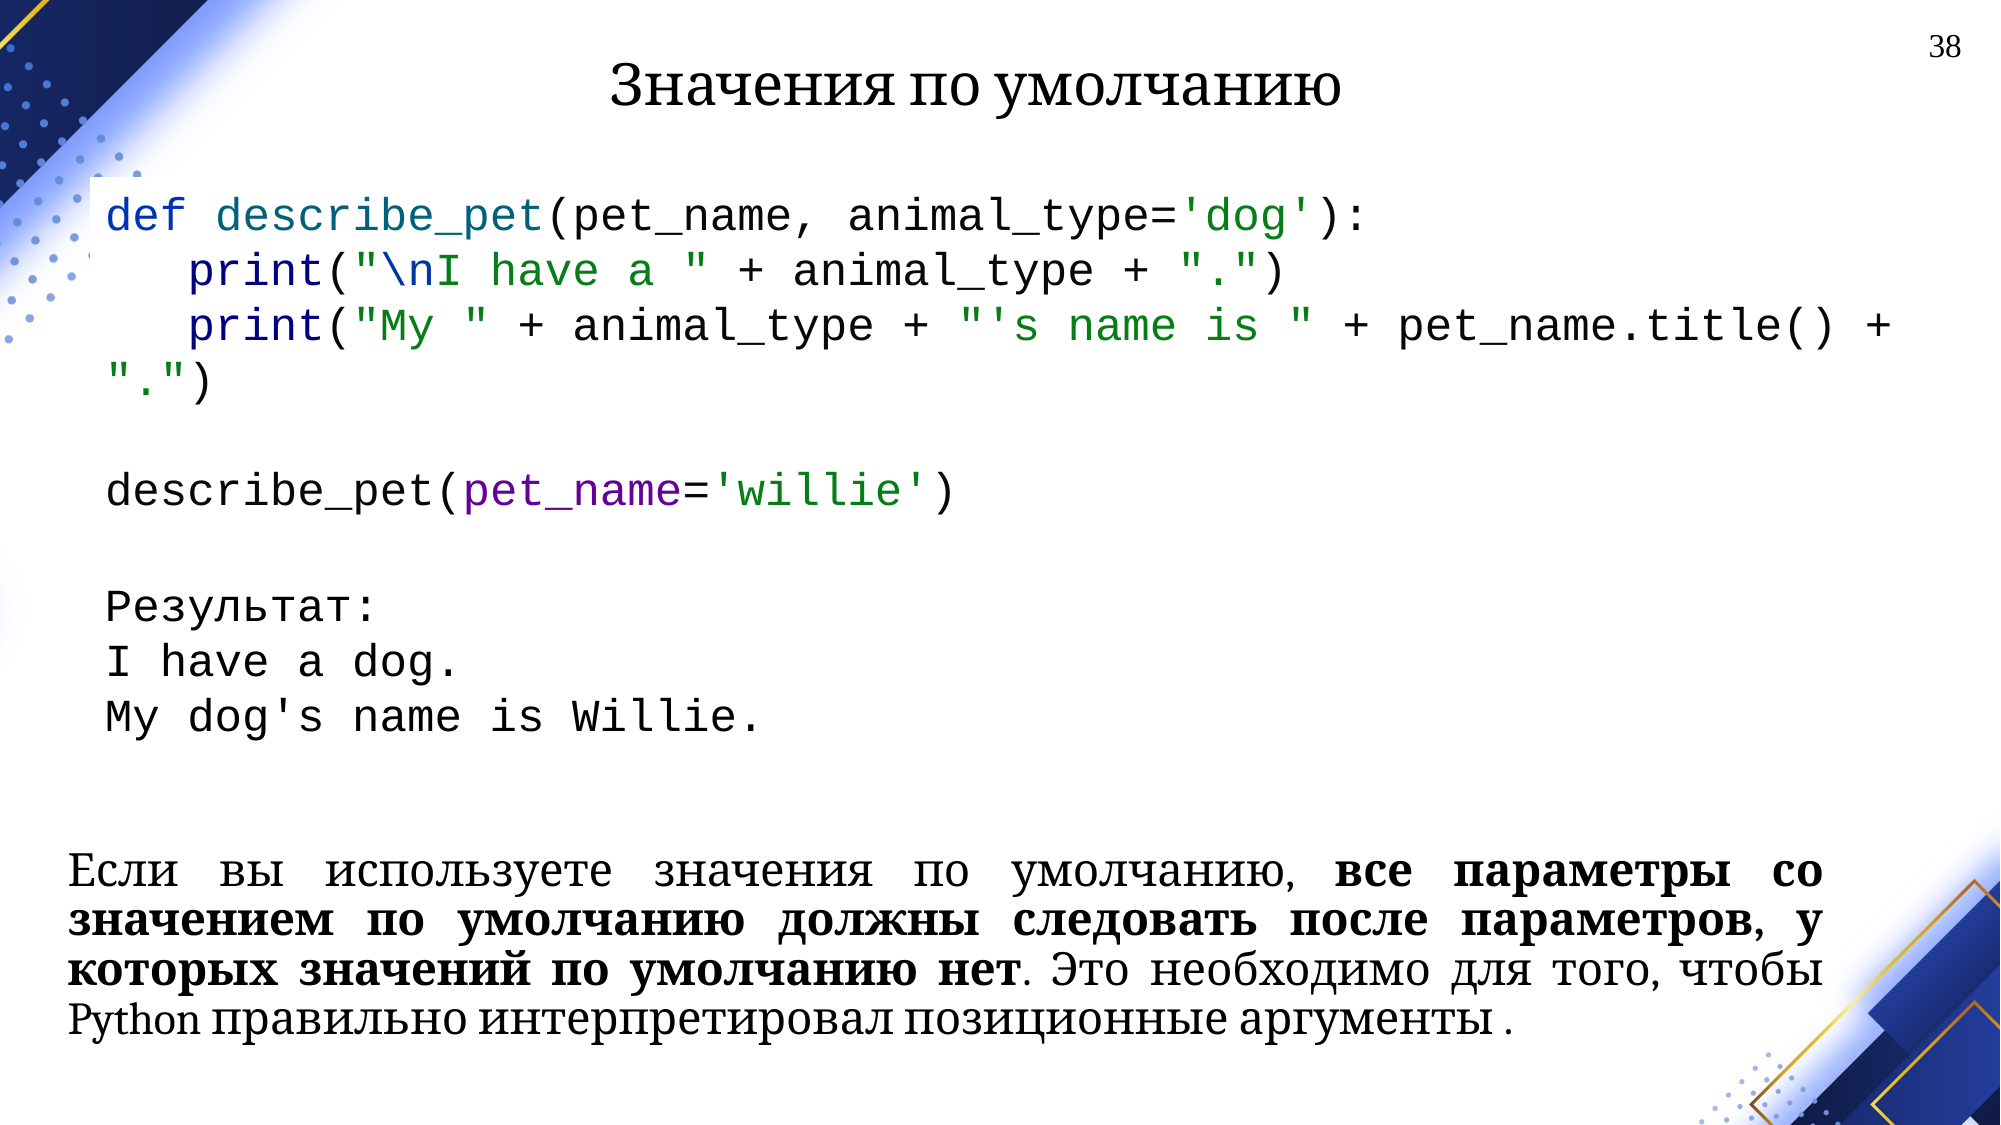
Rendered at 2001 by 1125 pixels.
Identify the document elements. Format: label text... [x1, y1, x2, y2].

picture [0, 0, 2000, 1125]
list Если вы используете значения по умолчанию, все параметры со значением по умолчанию должны следовать после параметров, у которых значений по умолчанию нет. Это необходимо для того, чтобы Python правильно интерпретировал позиционные аргументы . [52, 839, 1840, 1061]
title Значения по умолчанию [114, 26, 1840, 148]
text_box Результат: I have a dog. My dog's name is Willie. [90, 568, 1090, 749]
slide_number 38 [1852, 15, 1978, 72]
text_box def describe_pet(pet_name, animal_type='dog'): print("\nI have a " + animal_type + ".") print("My " + animal_type + "'s name is " + pet_name.title() + ".") describe_pet(pet_name='willie') [90, 177, 1953, 577]
